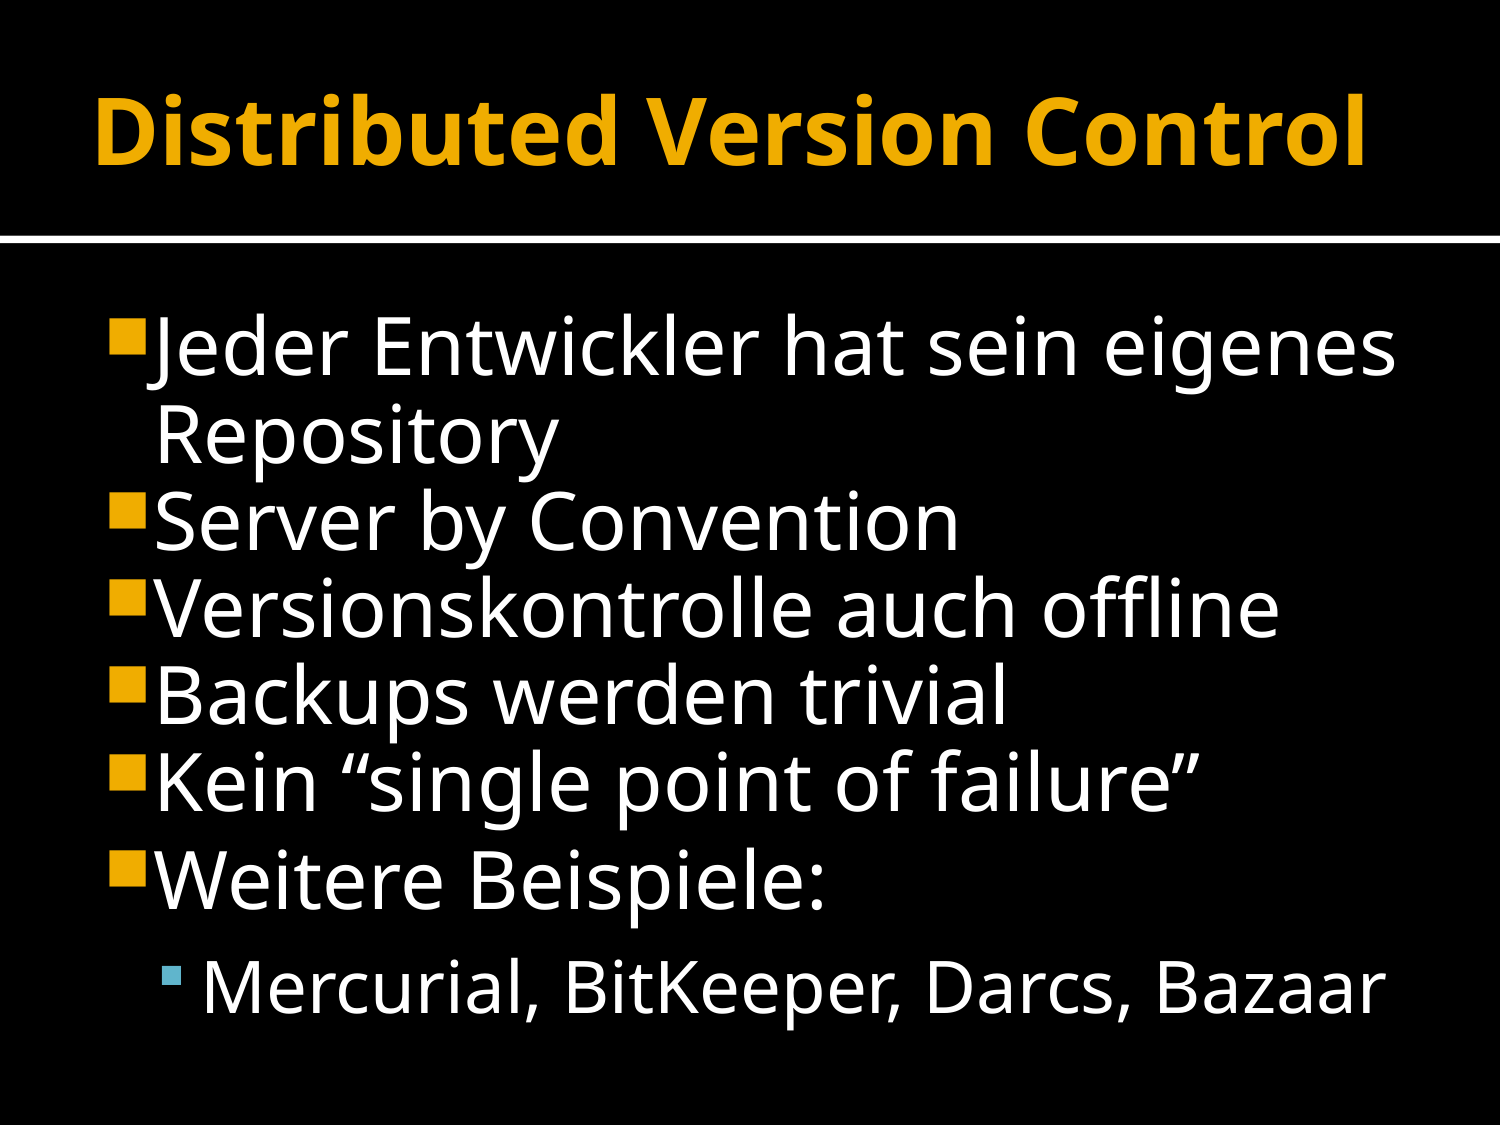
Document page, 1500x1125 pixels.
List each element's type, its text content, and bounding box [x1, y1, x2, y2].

list Jeder Entwickler hat sein eigenes Repository Server by Convention Versionskontrolle auch offline Backups werden trivial Kein “single point of failure” Weitere Beispiele: Mercurial, BitKeeper, Darcs, Bazaar [75, 291, 1425, 1050]
title Distributed Version Control [75, 25, 1425, 231]
